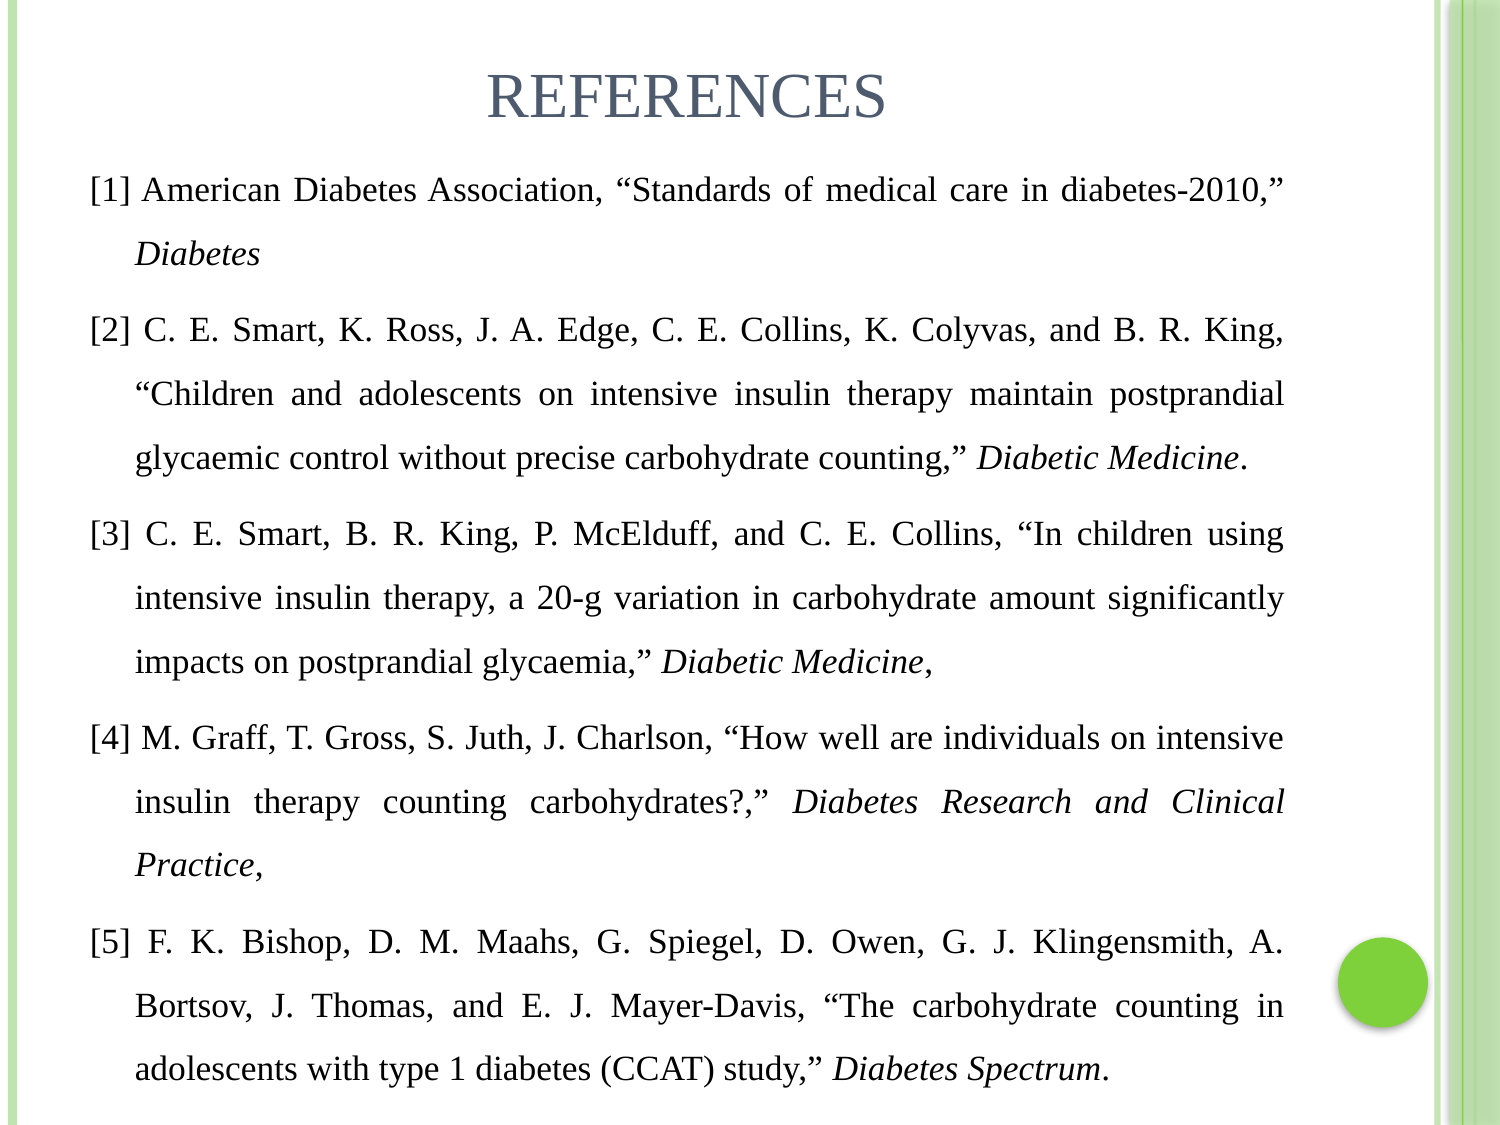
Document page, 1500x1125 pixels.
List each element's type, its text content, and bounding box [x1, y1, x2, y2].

list [1] American Diabetes Association, “Standards of medical care in diabetes-2010,” Diabetes [2] C. E. Smart, K. Ross, J. A. Edge, C. E. Collins, K. Colyvas, and B. R. King, “Children and adolescents on intensive insulin therapy maintain postprandial glycaemic control without precise carbohydrate counting,” Diabetic Medicine. [3] C. E. Smart, B. R. King, P. McElduff, and C. E. Collins, “In children using intensive insulin therapy, a 20‐g variation in carbohydrate amount significantly impacts on postprandial glycaemia,” Diabetic Medicine, [4] M. Graff, T. Gross, S. Juth, J. Charlson, “How well are individuals on intensive insulin therapy counting carbohydrates?,” Diabetes Research and Clinical Practice, [5] F. K. Bishop, D. M. Maahs, G. Spiegel, D. Owen, G. J. Klingensmith, A. Bortsov, J. Thomas, and E. J. Mayer-Davis, “The carbohydrate counting in adolescents with type 1 diabetes (CCAT) study,” Diabetes Spectrum. [75, 137, 1300, 1062]
title REFERENCES [75, 45, 1300, 137]
